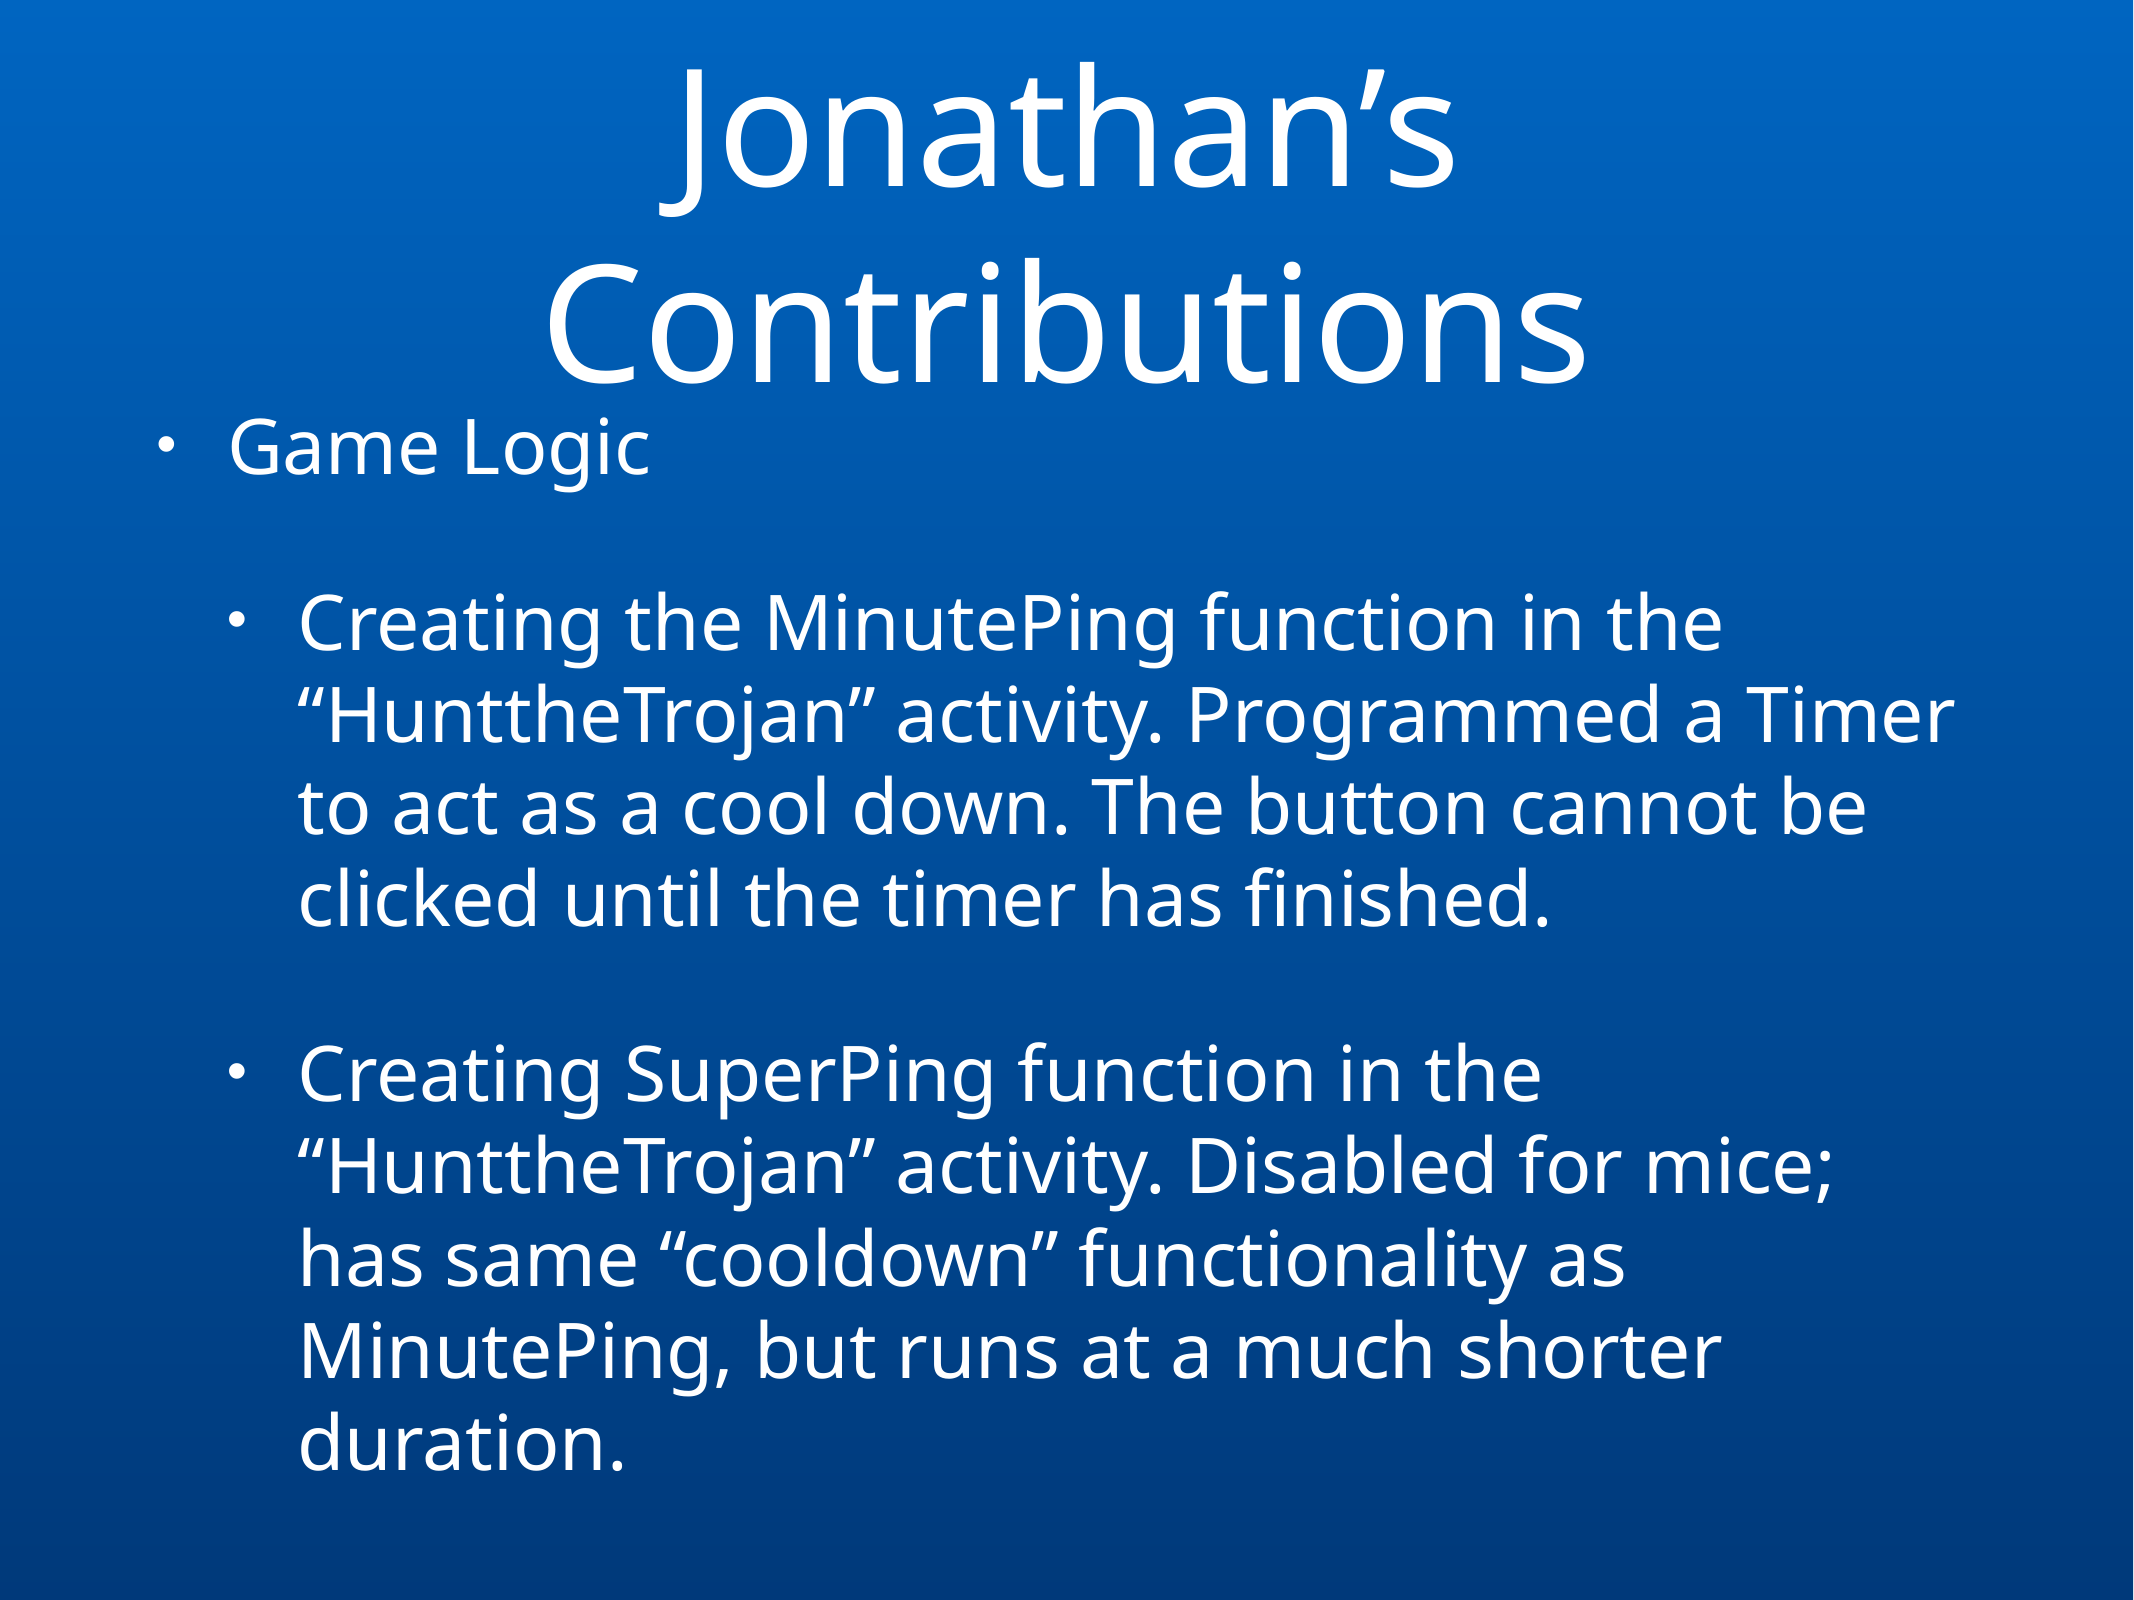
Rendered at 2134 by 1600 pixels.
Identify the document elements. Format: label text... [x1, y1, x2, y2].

title Jonathan’s Contributions [155, 41, 1978, 397]
list Game Logic Creating the MinutePing function in the “HunttheTrojan” activity. Programmed a Timer to act as a cool down. The button cannot be clicked until the timer has finished. Creating SuperPing function in the “HunttheTrojan” activity. Disabled for mice; has same “cooldown” functionality as MinutePing, but runs at a much shorter duration. [155, 425, 1978, 1458]
